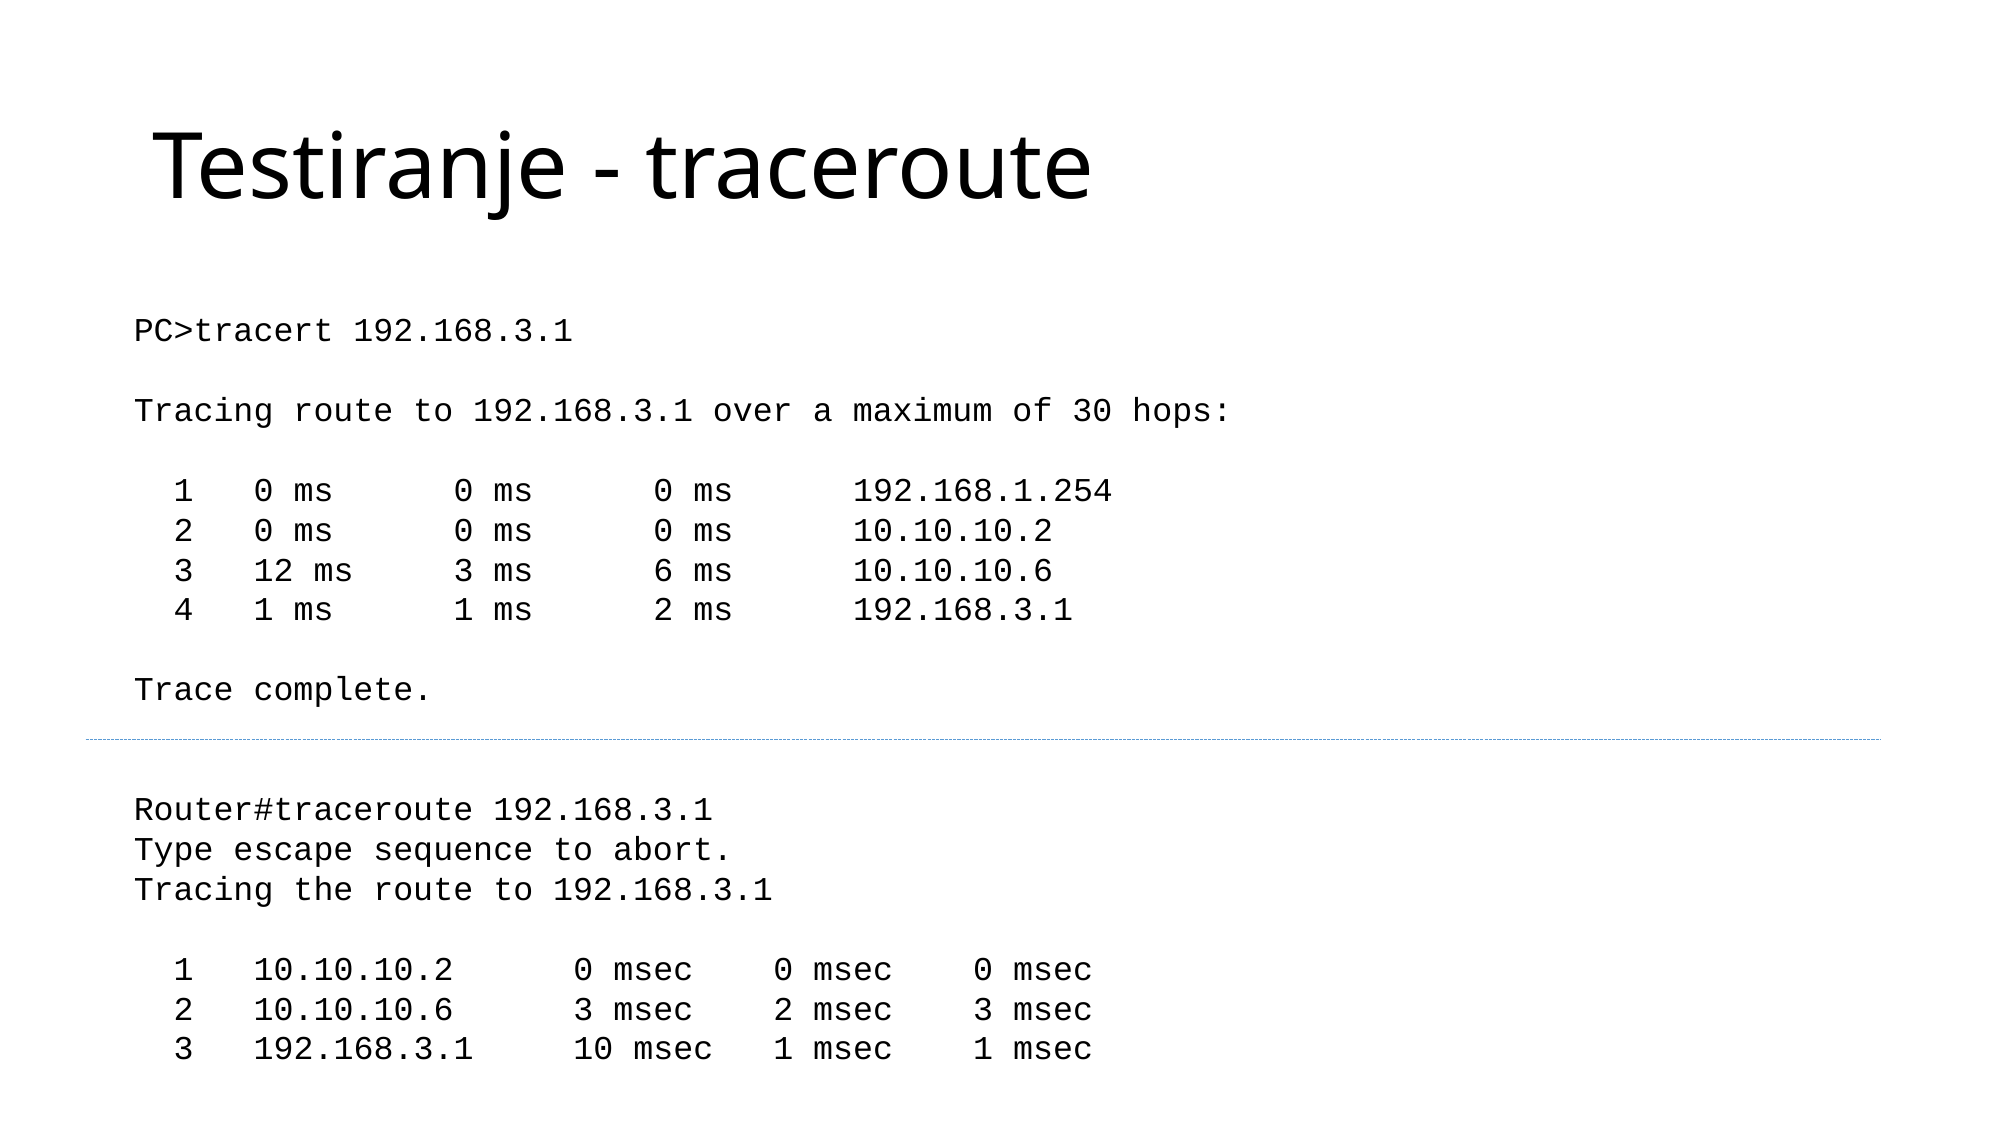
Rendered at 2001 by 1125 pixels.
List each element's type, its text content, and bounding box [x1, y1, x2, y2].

text_box PC>tracert 192.168.3.1 Tracing route to 192.168.3.1 over a maximum of 30 hops: 1 0 ms 0 ms 0 ms 192.168.1.254 2 0 ms 0 ms 0 ms 10.10.10.2 3 12 ms 3 ms 6 ms 10.10.10.6 4 1 ms 1 ms 2 ms 192.168.3.1 Trace complete. Router#traceroute 192.168.3.1 Type escape sequence to abort. Tracing the route to 192.168.3.1 1 10.10.10.2 0 msec 0 msec 0 msec 2 10.10.10.6 3 msec 2 msec 3 msec 3 192.168.3.1 10 msec 1 msec 1 msec [119, 300, 1881, 739]
text_box PC>tracert 192.168.3.1 Tracing route to 192.168.3.1 over a maximum of 30 hops: 1 0 ms 0 ms 0 ms 192.168.1.254 2 0 ms 0 ms 0 ms 10.10.10.2 3 12 ms 3 ms 6 ms 10.10.10.6 4 1 ms 1 ms 2 ms 192.168.3.1 Trace complete. Router#traceroute 192.168.3.1 Type escape sequence to abort. Tracing the route to 192.168.3.1 1 10.10.10.2 0 msec 0 msec 0 msec 2 10.10.10.6 3 msec 2 msec 3 msec 3 192.168.3.1 10 msec 1 msec 1 msec [119, 740, 1881, 1074]
title Testiranje - traceroute [137, 59, 1863, 278]
